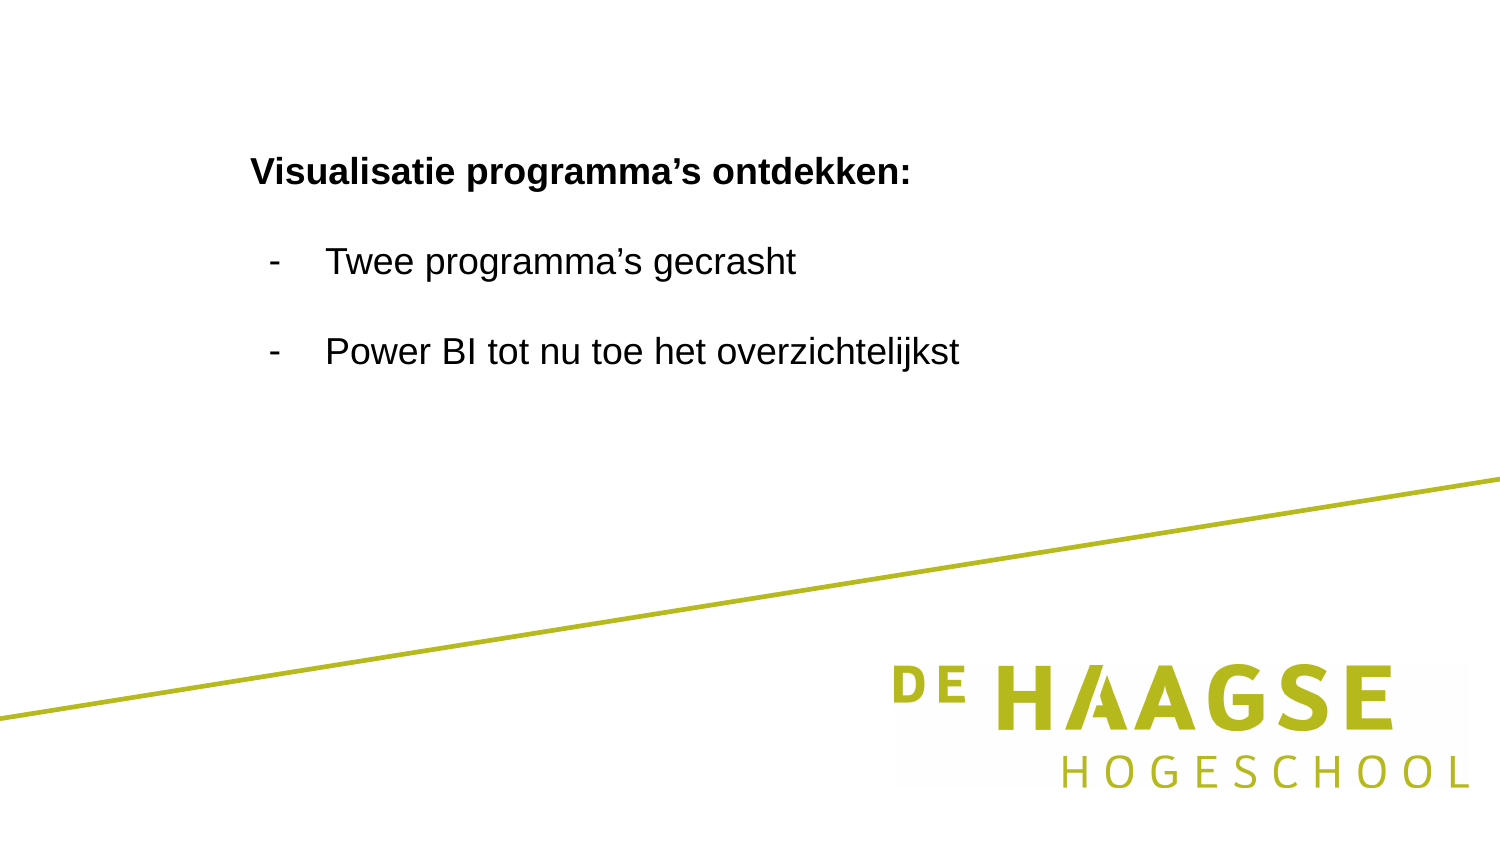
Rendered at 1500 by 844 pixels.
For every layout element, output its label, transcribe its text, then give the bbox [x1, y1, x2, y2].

picture [894, 664, 1469, 788]
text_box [0, 478, 1500, 719]
text_box Visualisatie programma’s ontdekken: Twee programma’s gecrasht Power BI tot nu toe het overzichtelijkst [235, 132, 1226, 477]
